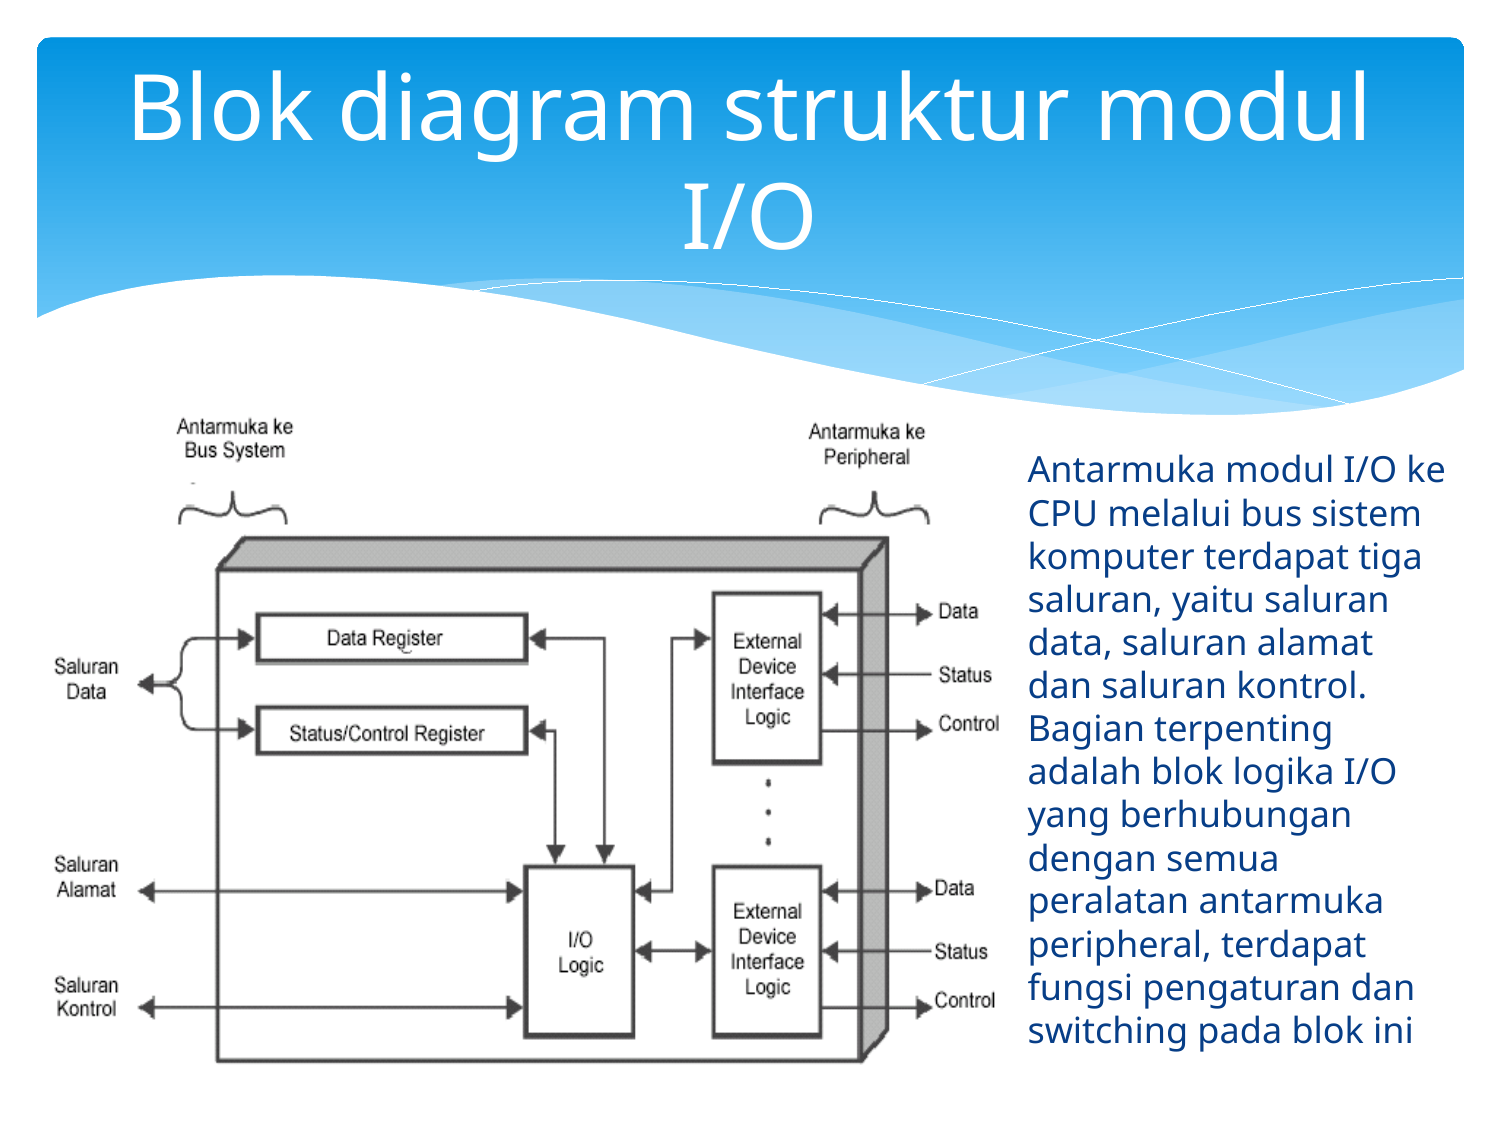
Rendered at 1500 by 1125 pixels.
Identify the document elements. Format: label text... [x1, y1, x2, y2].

title Blok diagram struktur modul I/O [75, 55, 1425, 261]
list Antarmuka modul I/O ke CPU melalui bus sistem komputer terdapat tiga saluran, yaitu saluran data, saluran alamat dan saluran kontrol. Bagian terpenting adalah blok logika I/O yang berhubungan dengan semua peralatan antarmuka peripheral, terdapat fungsi pengaturan dan switching pada blok ini [1012, 439, 1463, 1088]
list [37, 399, 1012, 1076]
